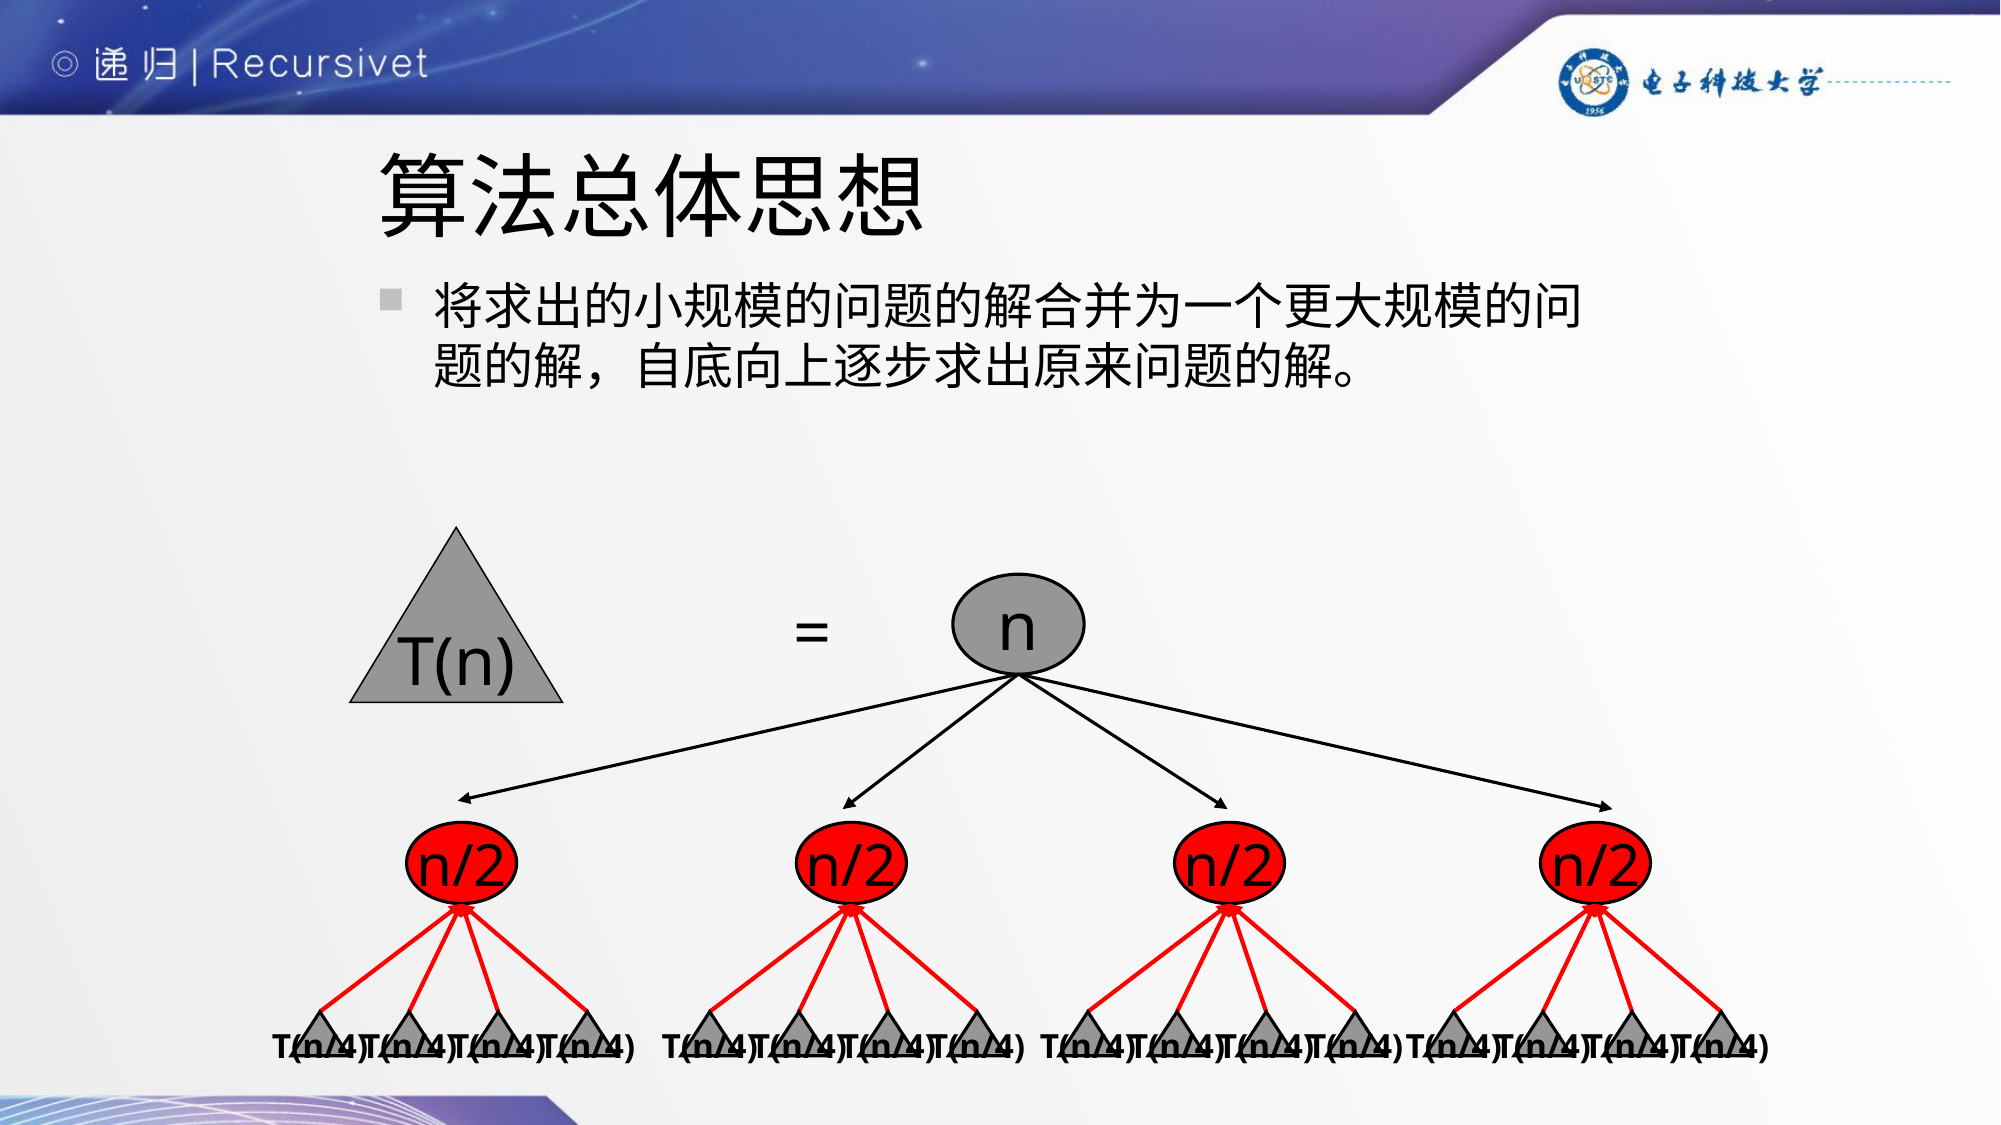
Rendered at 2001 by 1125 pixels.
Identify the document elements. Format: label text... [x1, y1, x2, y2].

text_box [680, 822, 1007, 1056]
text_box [1228, 675, 1613, 810]
text_box n [952, 574, 1085, 673]
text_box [842, 675, 1017, 810]
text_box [1424, 822, 1751, 1056]
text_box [457, 675, 841, 801]
text_box = [725, 582, 900, 674]
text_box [1058, 822, 1385, 1056]
text_box T(n) [349, 527, 546, 703]
picture [0, 0, 2001, 1125]
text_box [290, 822, 617, 1056]
text_box 算法总体思想 [362, 99, 1638, 267]
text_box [1018, 675, 1228, 810]
text_box 将求出的小规模的问题的解合并为一个更大规模的问题的解，自底向上逐步求出原来问题的解。 [362, 267, 1638, 943]
